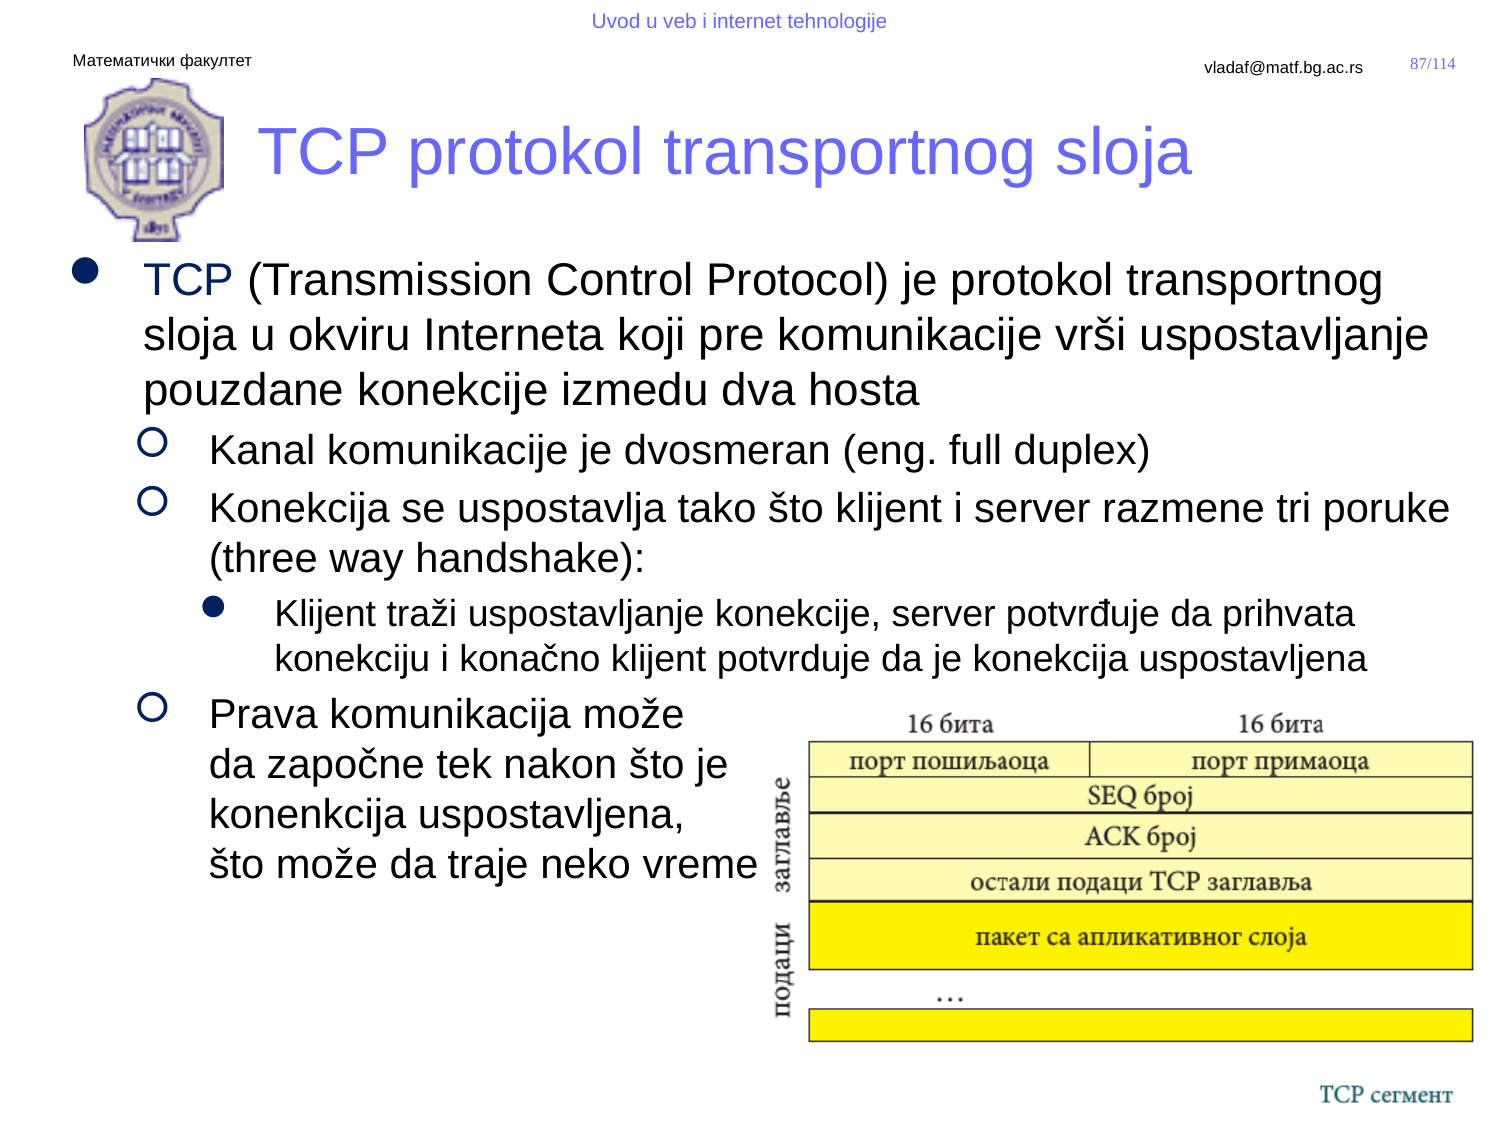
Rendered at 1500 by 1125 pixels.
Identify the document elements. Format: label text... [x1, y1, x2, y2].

list TCP (Transmission Control Protocol) je protokol transportnog sloja u okviru Interneta koji pre komunikacije vrši uspostavljanje pouzdane konekcije izmedu dva hosta Kanal komunikacije je dvosmeran (eng. full duplex) Konekcija se uspostavlja tako što klijent i server razmene tri poruke (three way handshake): Klijent traži uspostavljanje konekcije, server potvrđuje da prihvata konekciju i konačno klijent potvrduje da je konekcija uspostavljena Prava komunikacija može da započne tek nakon što je konenkcija uspostavljena, što može da traje neko vreme [53, 242, 1483, 598]
title TCP protokol transportnog sloja [242, 54, 1412, 242]
picture [761, 711, 1494, 1121]
picture [84, 78, 224, 242]
